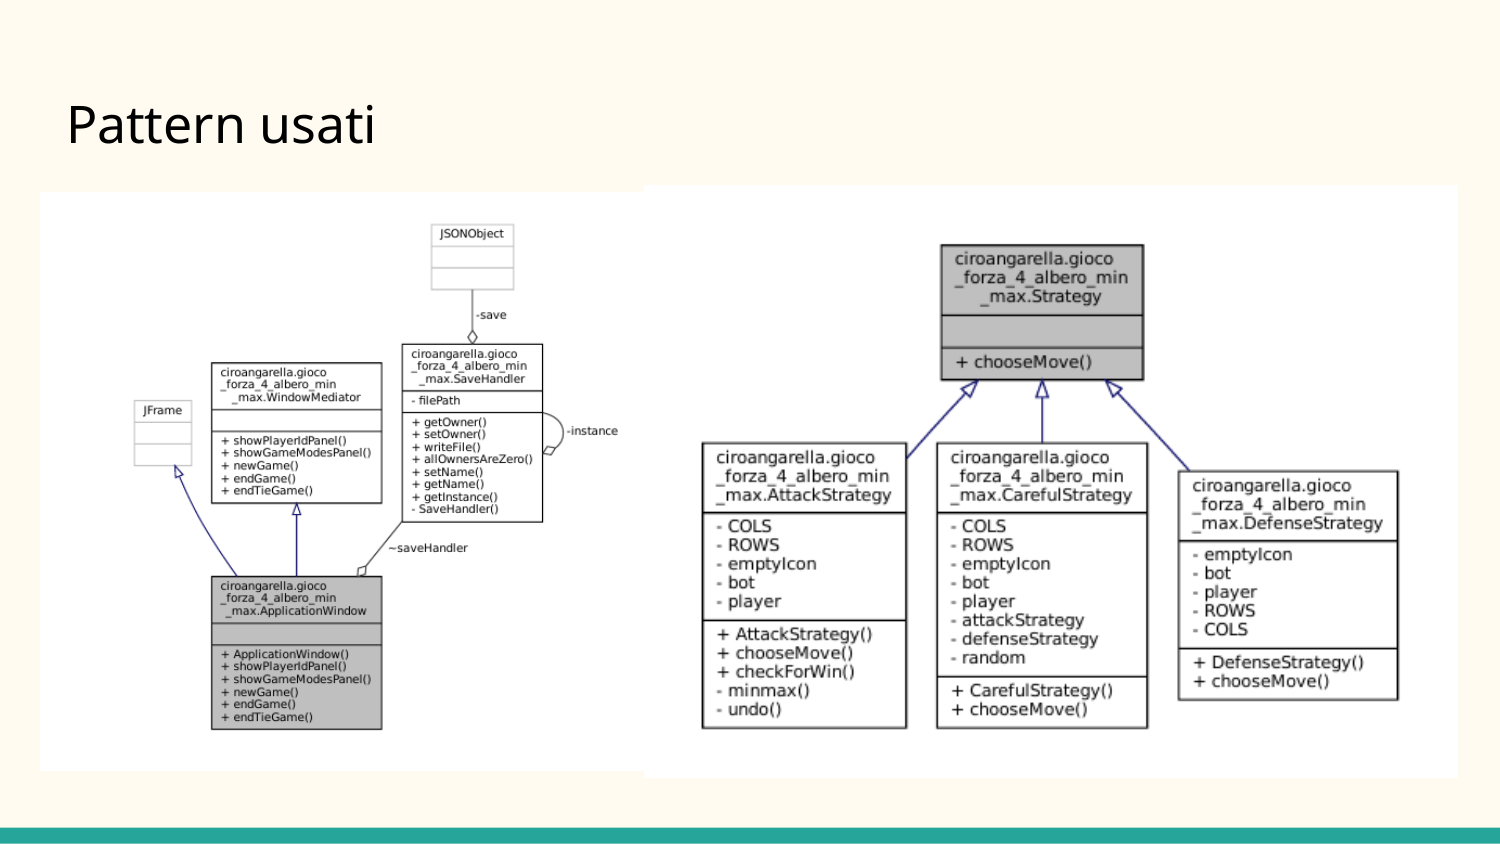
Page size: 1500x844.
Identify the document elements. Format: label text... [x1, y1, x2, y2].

title Pattern usati [51, 72, 1449, 174]
picture [40, 184, 1458, 778]
